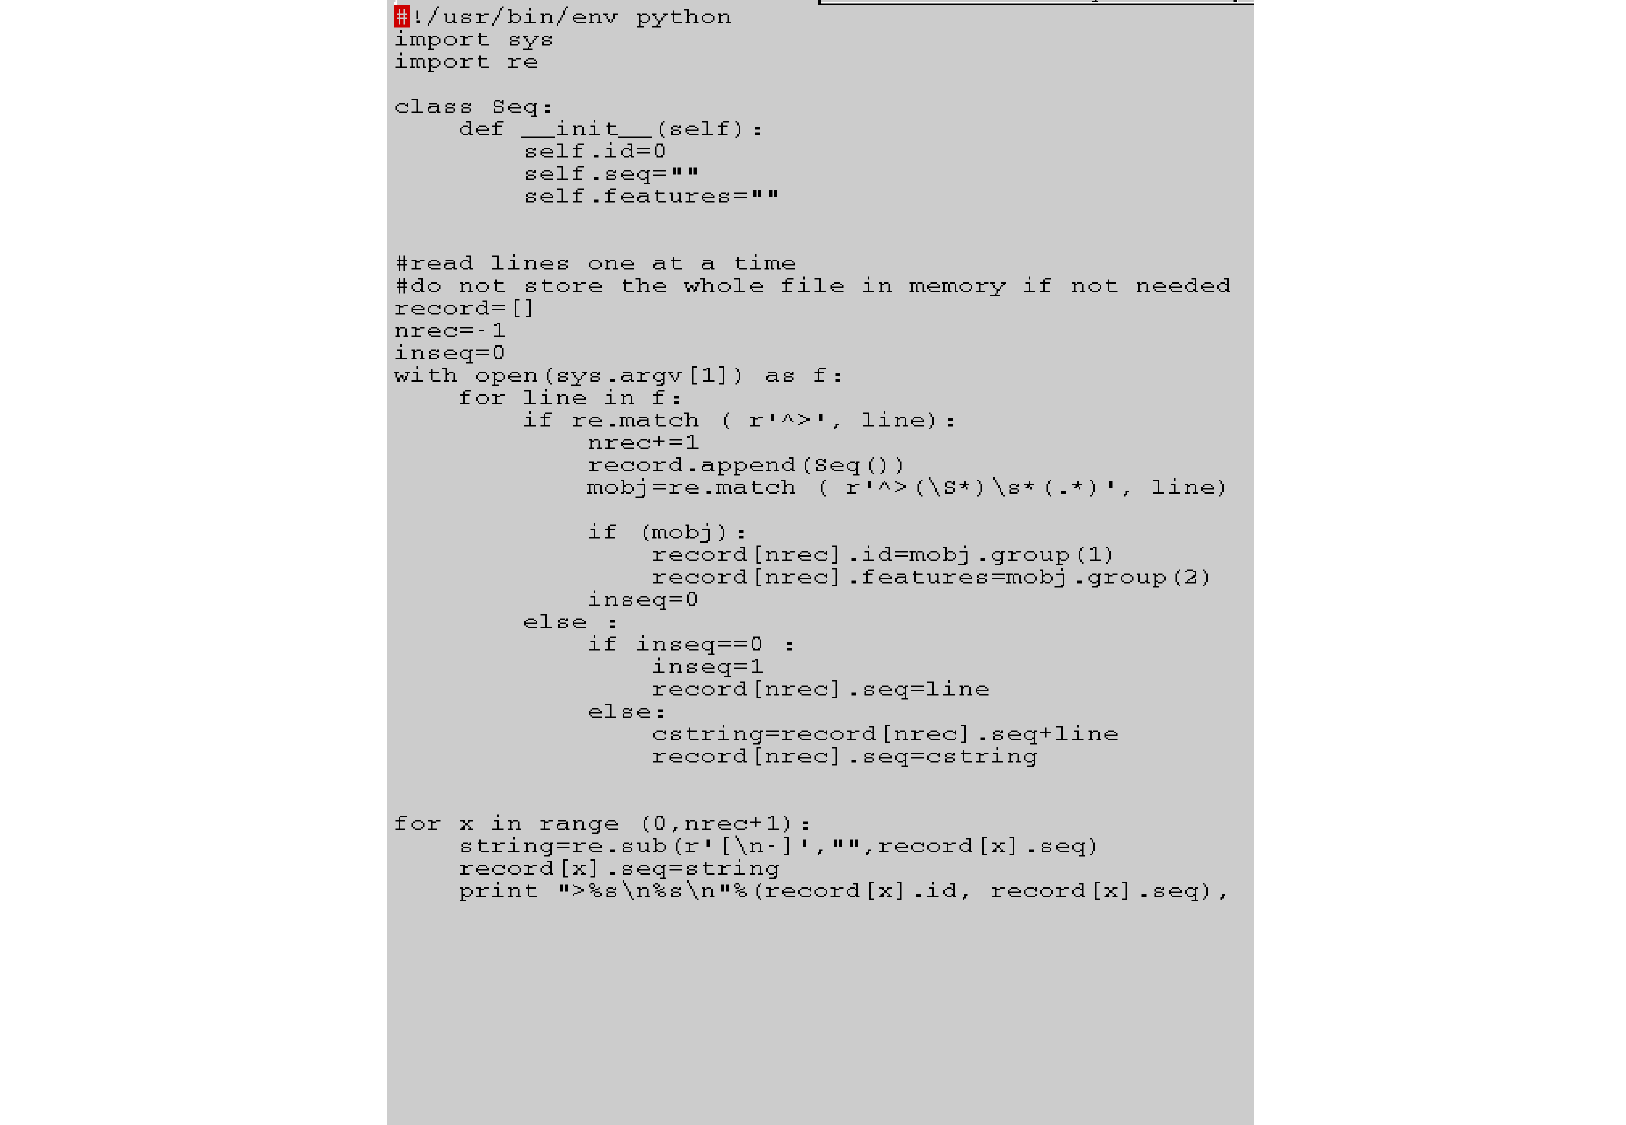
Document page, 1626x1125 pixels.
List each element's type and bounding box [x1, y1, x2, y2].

picture [387, 0, 1254, 1125]
